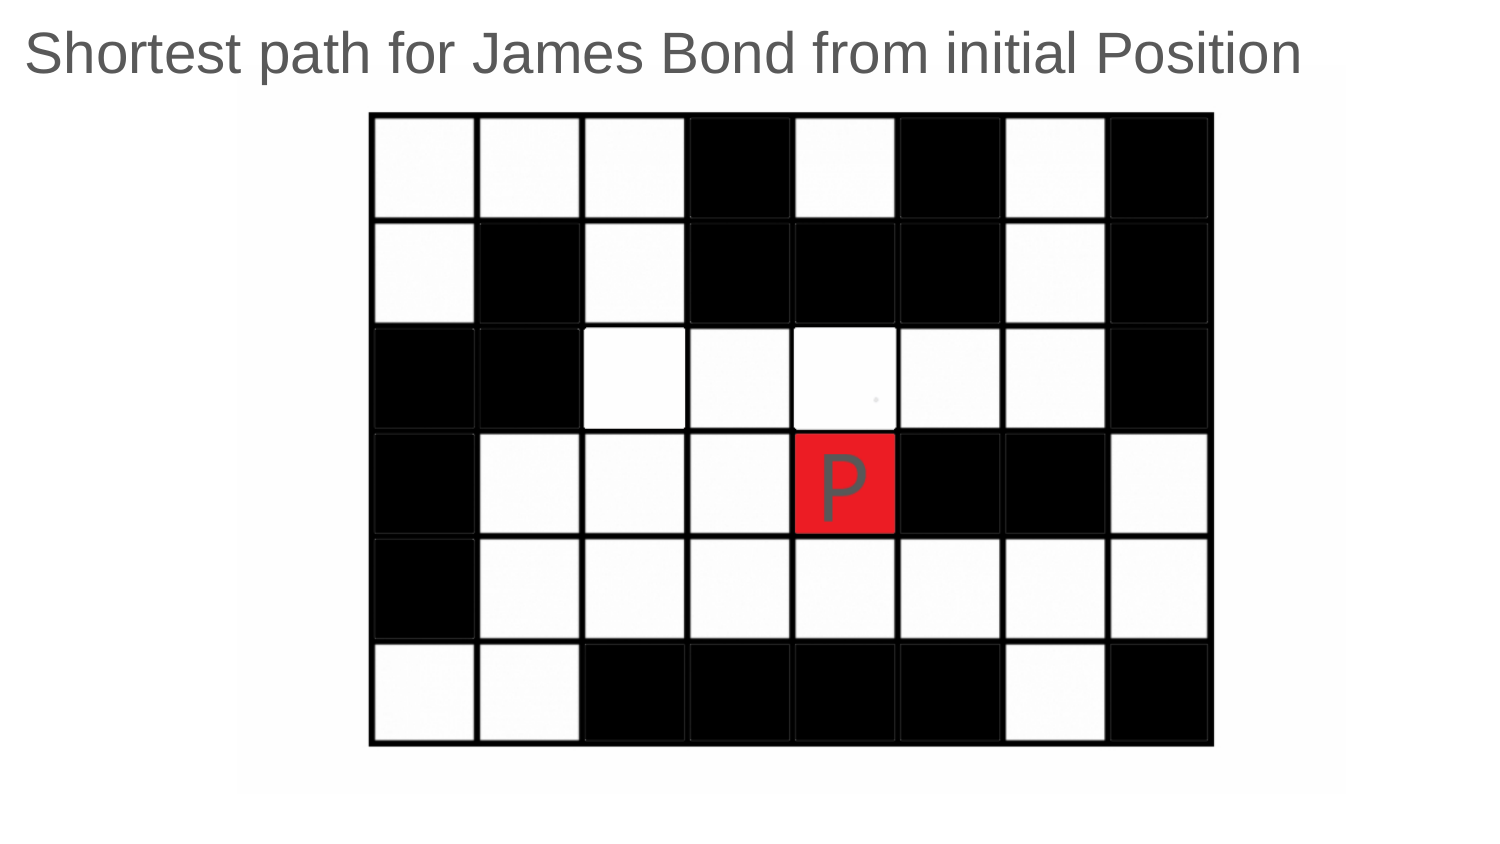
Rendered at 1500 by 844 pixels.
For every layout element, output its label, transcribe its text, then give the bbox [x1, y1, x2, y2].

subtitle Shortest path for James Bond from initial Position [10, 0, 1408, 130]
picture [236, 64, 1347, 796]
